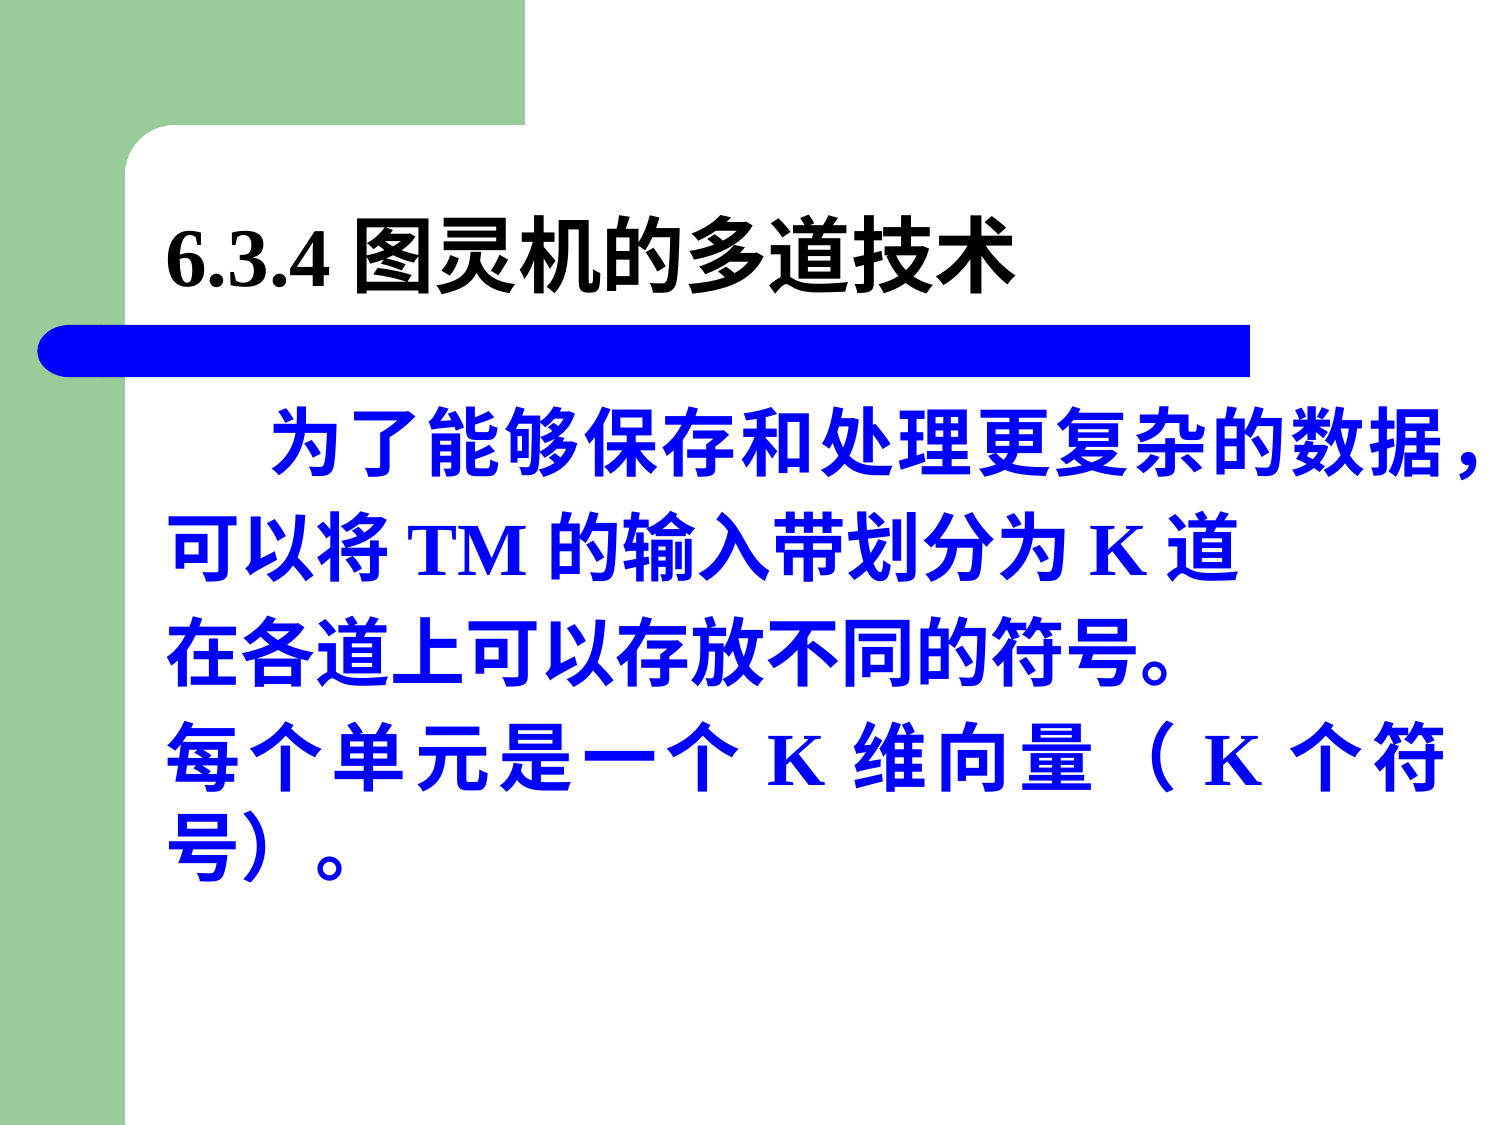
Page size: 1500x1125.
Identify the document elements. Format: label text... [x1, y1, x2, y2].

title 6.3.4图灵机的多道技术 [149, 124, 1463, 313]
list 为了能够保存和处理更复杂的数据， 可以将TM的输入带划分为K道 在各道上可以存放不同的符号。 每个单元是一个K维向量（K个符号）。 [149, 387, 1463, 1001]
